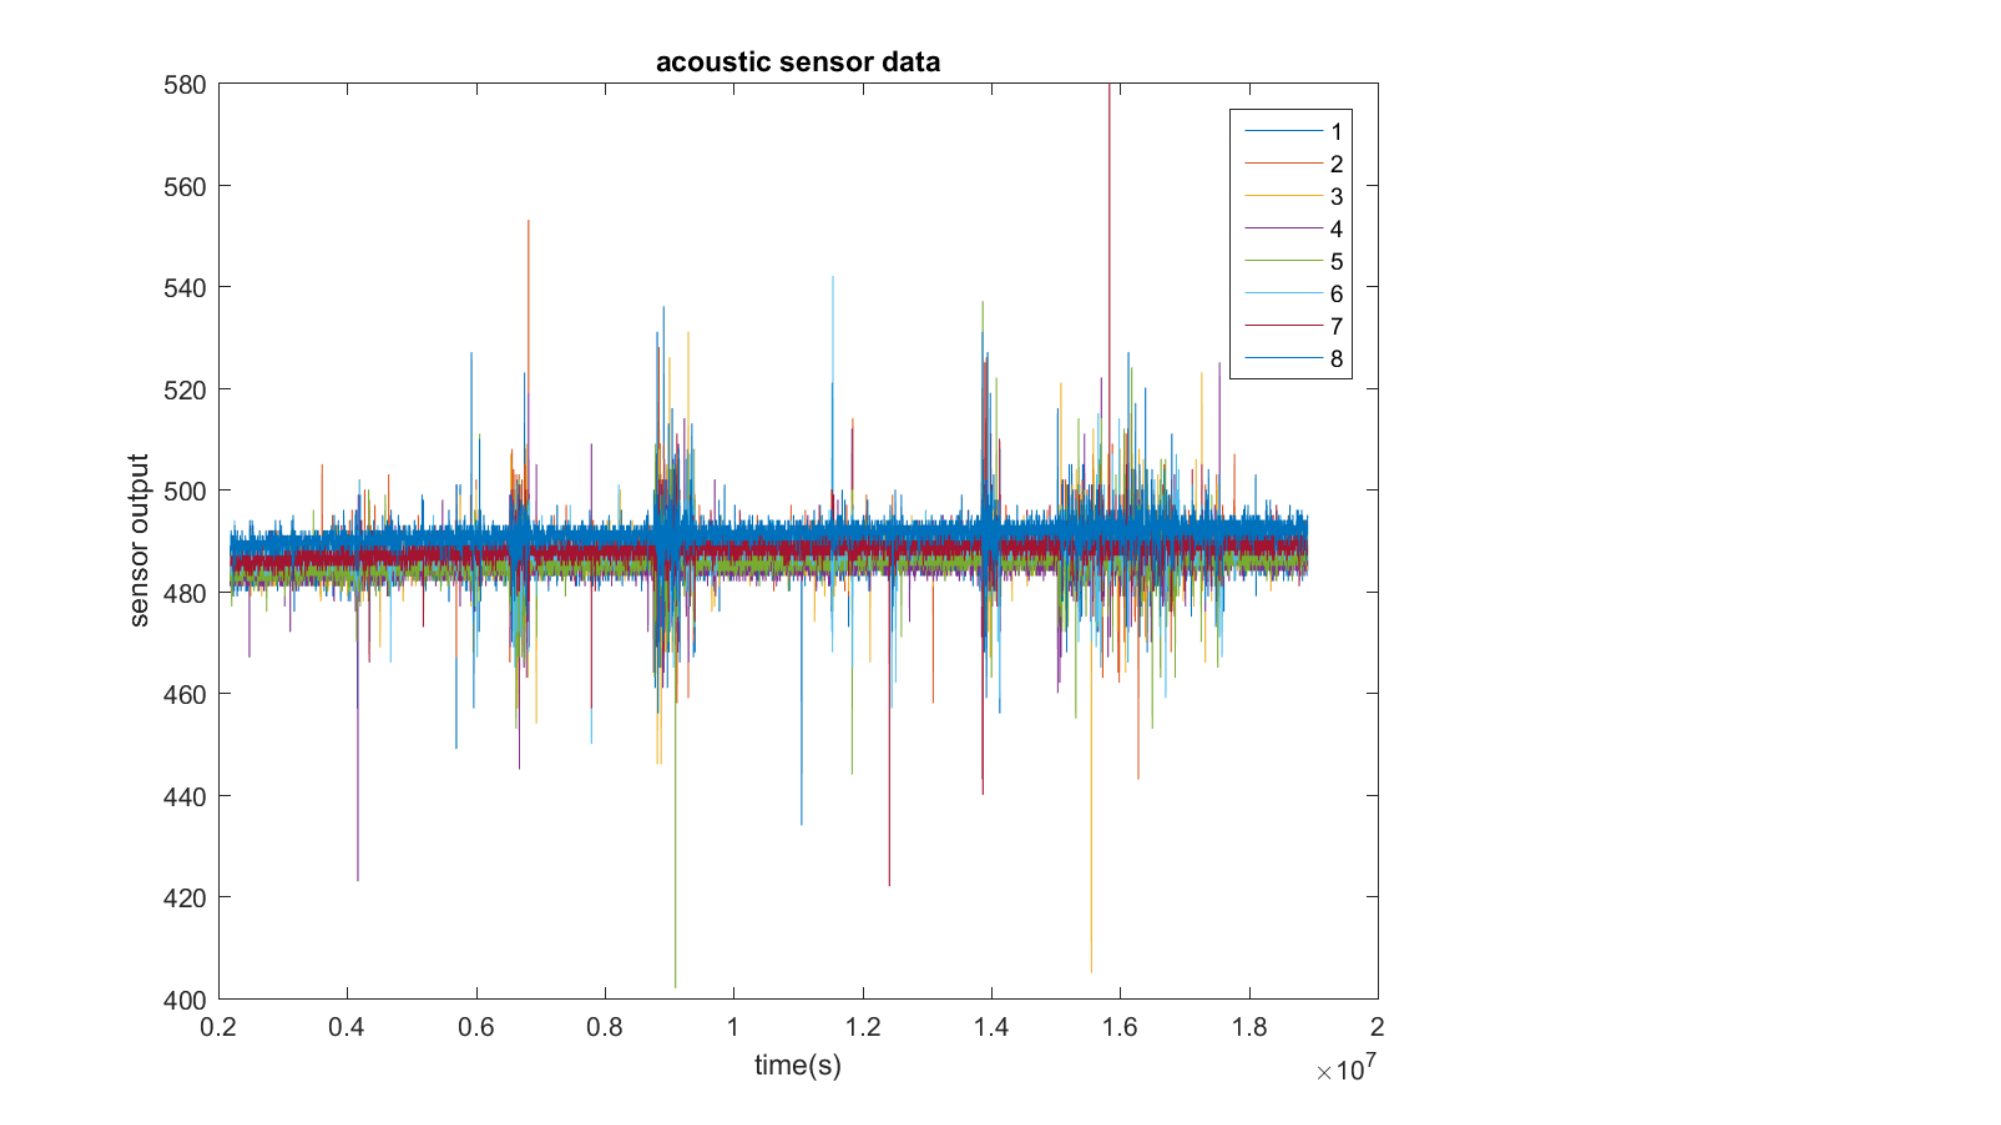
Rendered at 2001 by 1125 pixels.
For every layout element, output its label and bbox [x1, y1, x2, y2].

picture [24, 0, 1520, 1122]
